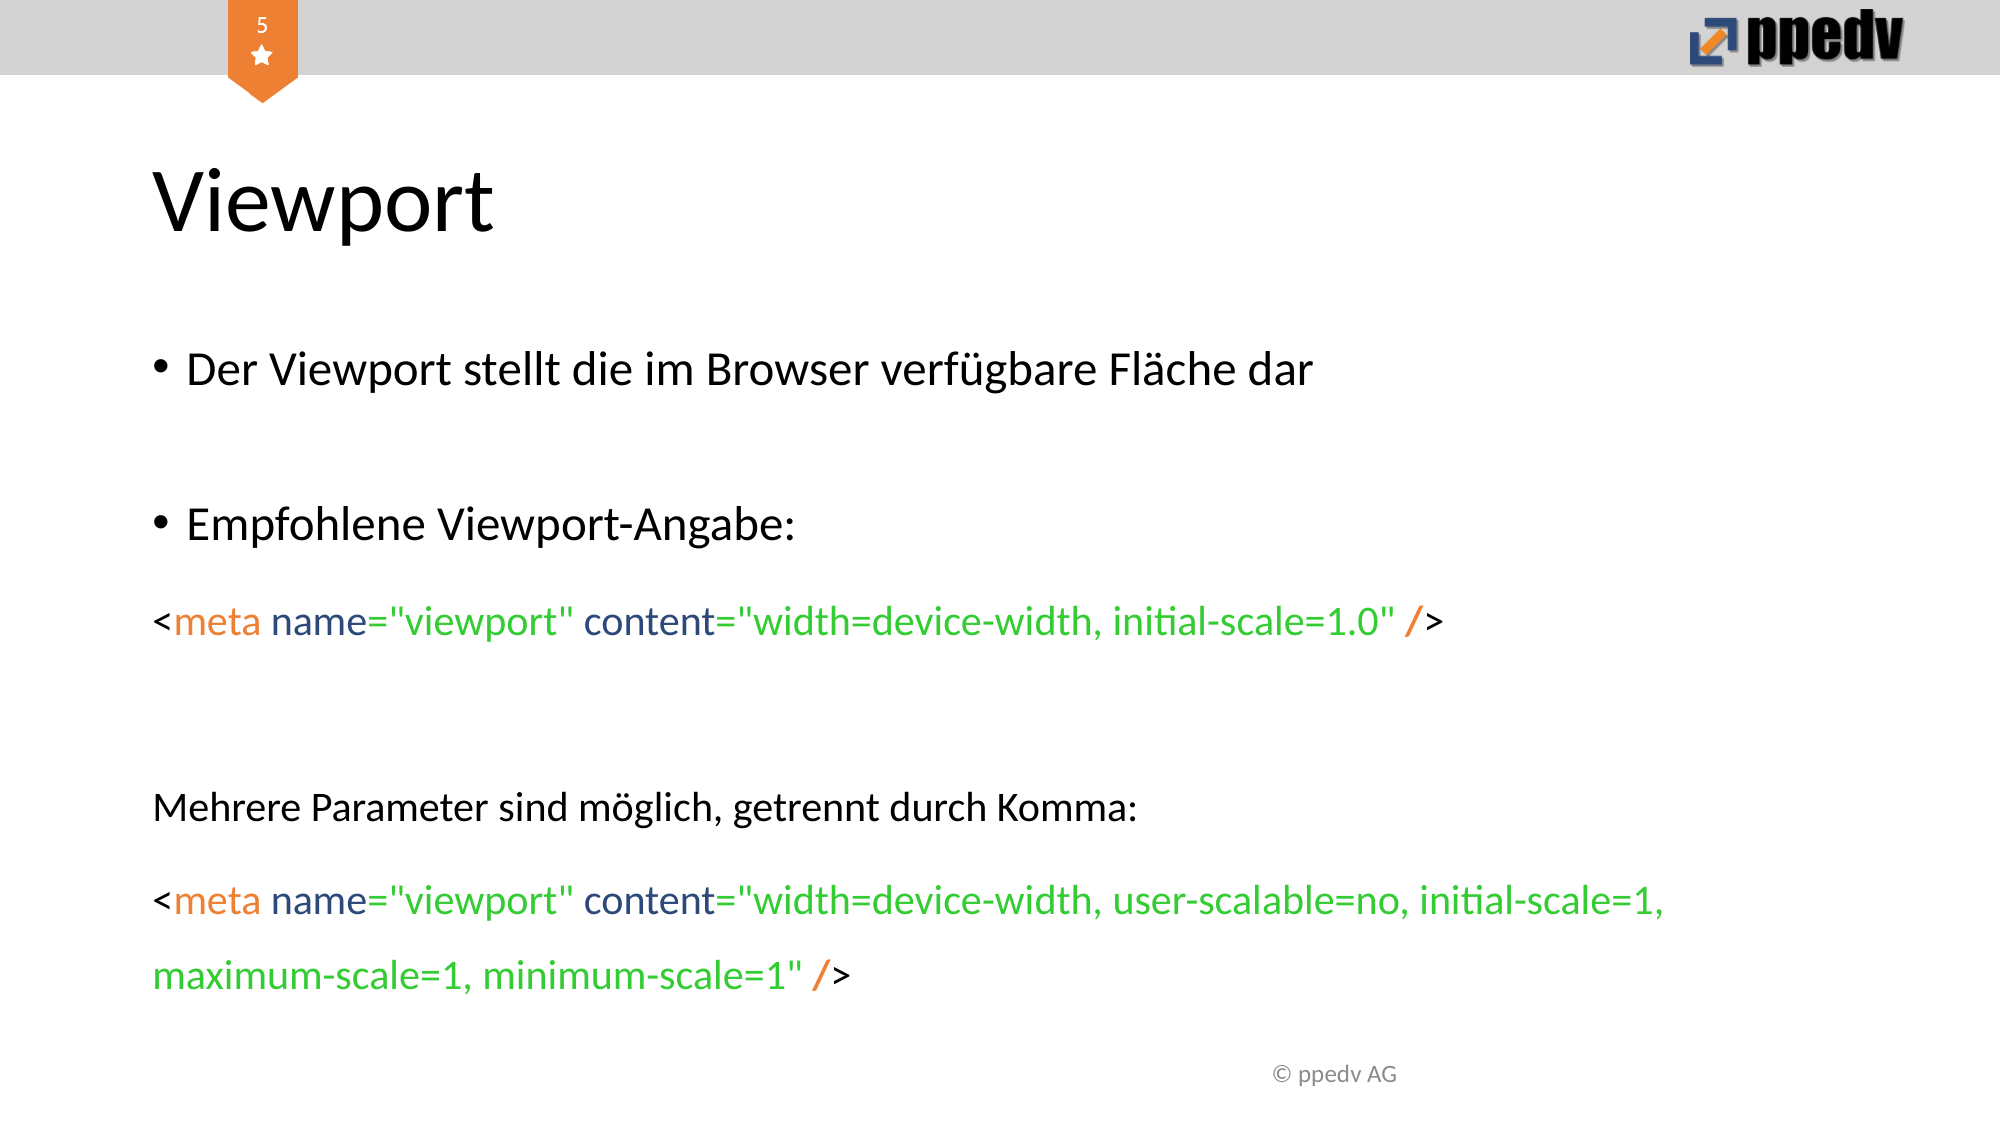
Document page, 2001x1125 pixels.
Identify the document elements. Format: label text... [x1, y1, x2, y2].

picture [0, 0, 2000, 104]
title Viewport [137, 75, 1863, 278]
list Der Viewport stellt die im Browser verfügbare Fläche dar Empfohlene Viewport-Angabe: <meta name="viewport" content="width=device-width, initial-scale=1.0" /> Mehrere Parameter sind möglich, getrennt durch Komma: <meta name="viewport" content="width=device-width, user-scalable=no, initial-scale=1, maximum-scale=1, minimum-scale=1" /> [137, 299, 1863, 1014]
footer © ppedv AG [137, 1042, 1413, 1103]
